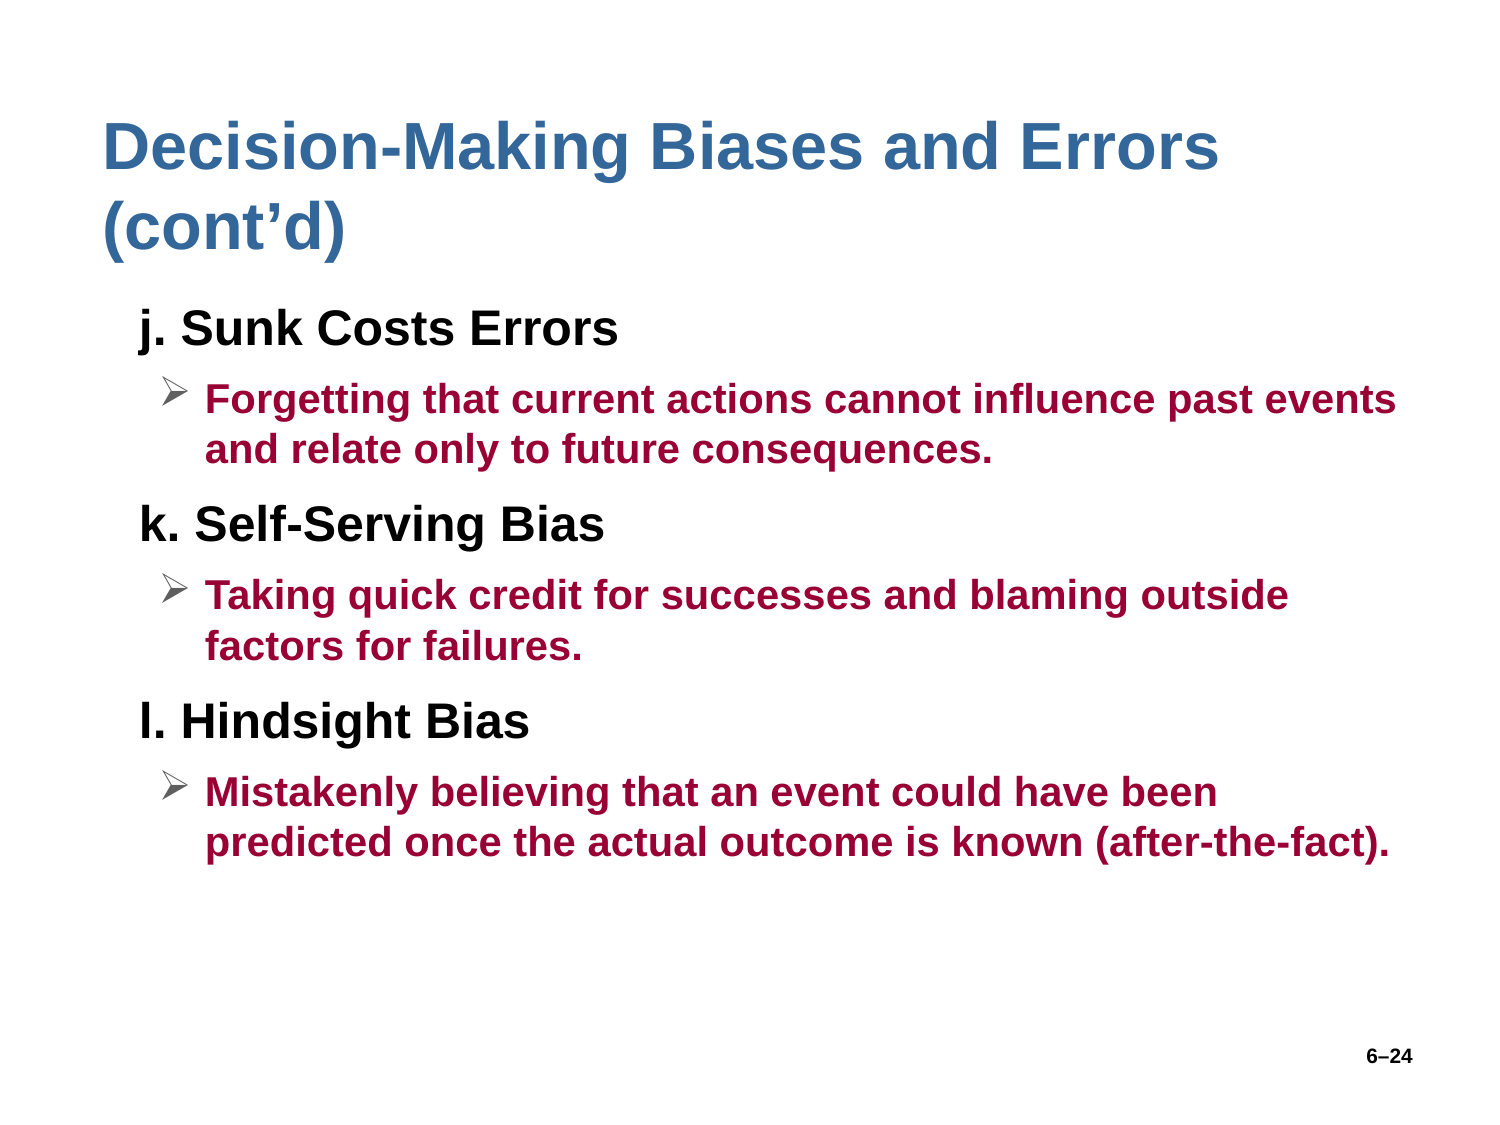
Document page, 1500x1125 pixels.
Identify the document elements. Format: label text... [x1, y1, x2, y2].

title Decision-Making Biases and Errors (cont’d) [87, 94, 1413, 271]
list j. Sunk Costs Errors Forgetting that current actions cannot influence past events and relate only to future consequences. k. Self-Serving Bias Taking quick credit for successes and blaming outside factors for failures. l. Hindsight Bias Mistakenly believing that an event could have been predicted once the actual outcome is known (after-the-fact). [87, 287, 1417, 988]
slide_number 6–24 [1049, 999, 1413, 1076]
